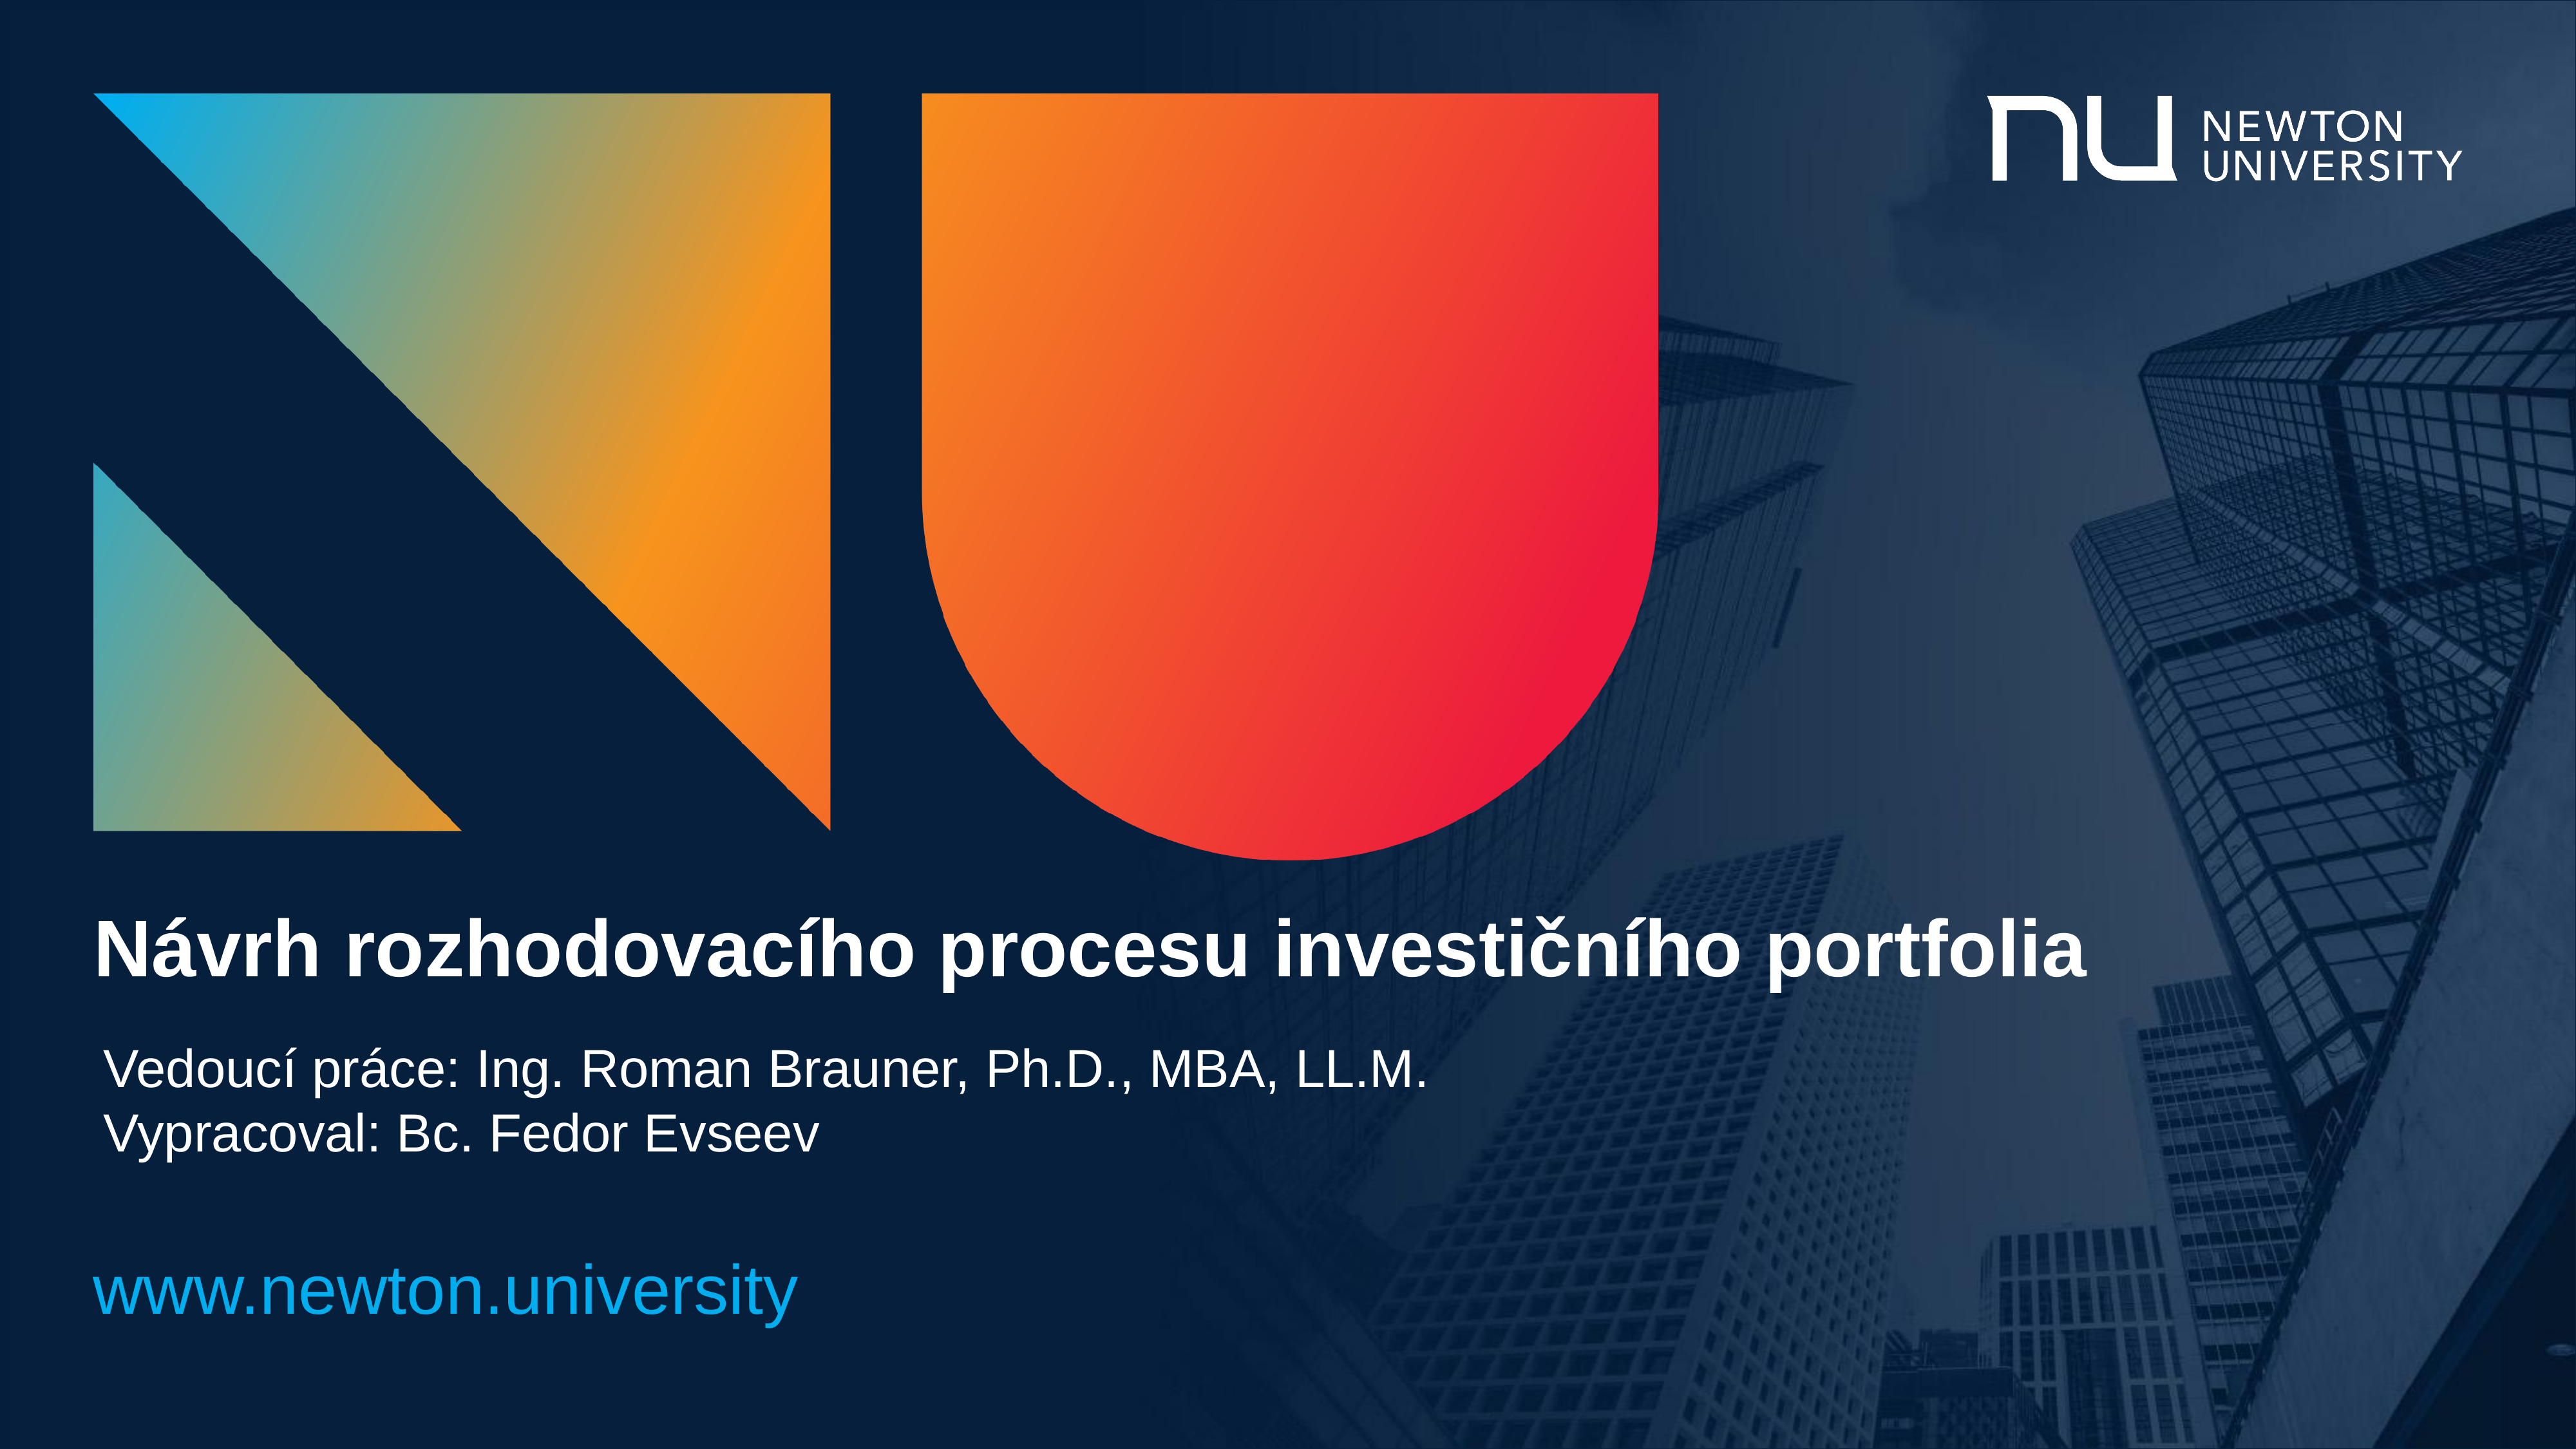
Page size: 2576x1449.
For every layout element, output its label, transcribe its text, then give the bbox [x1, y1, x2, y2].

text_box Vedoucí práce: Ing. Roman Brauner, Ph.D., MBA, LL.M. Vypracoval: Bc. Fedor Evseev [93, 1029, 1462, 1168]
title Návrh rozhodovacího procesu investičního portfolia [93, 911, 2483, 996]
picture [1, 1, 2575, 1448]
